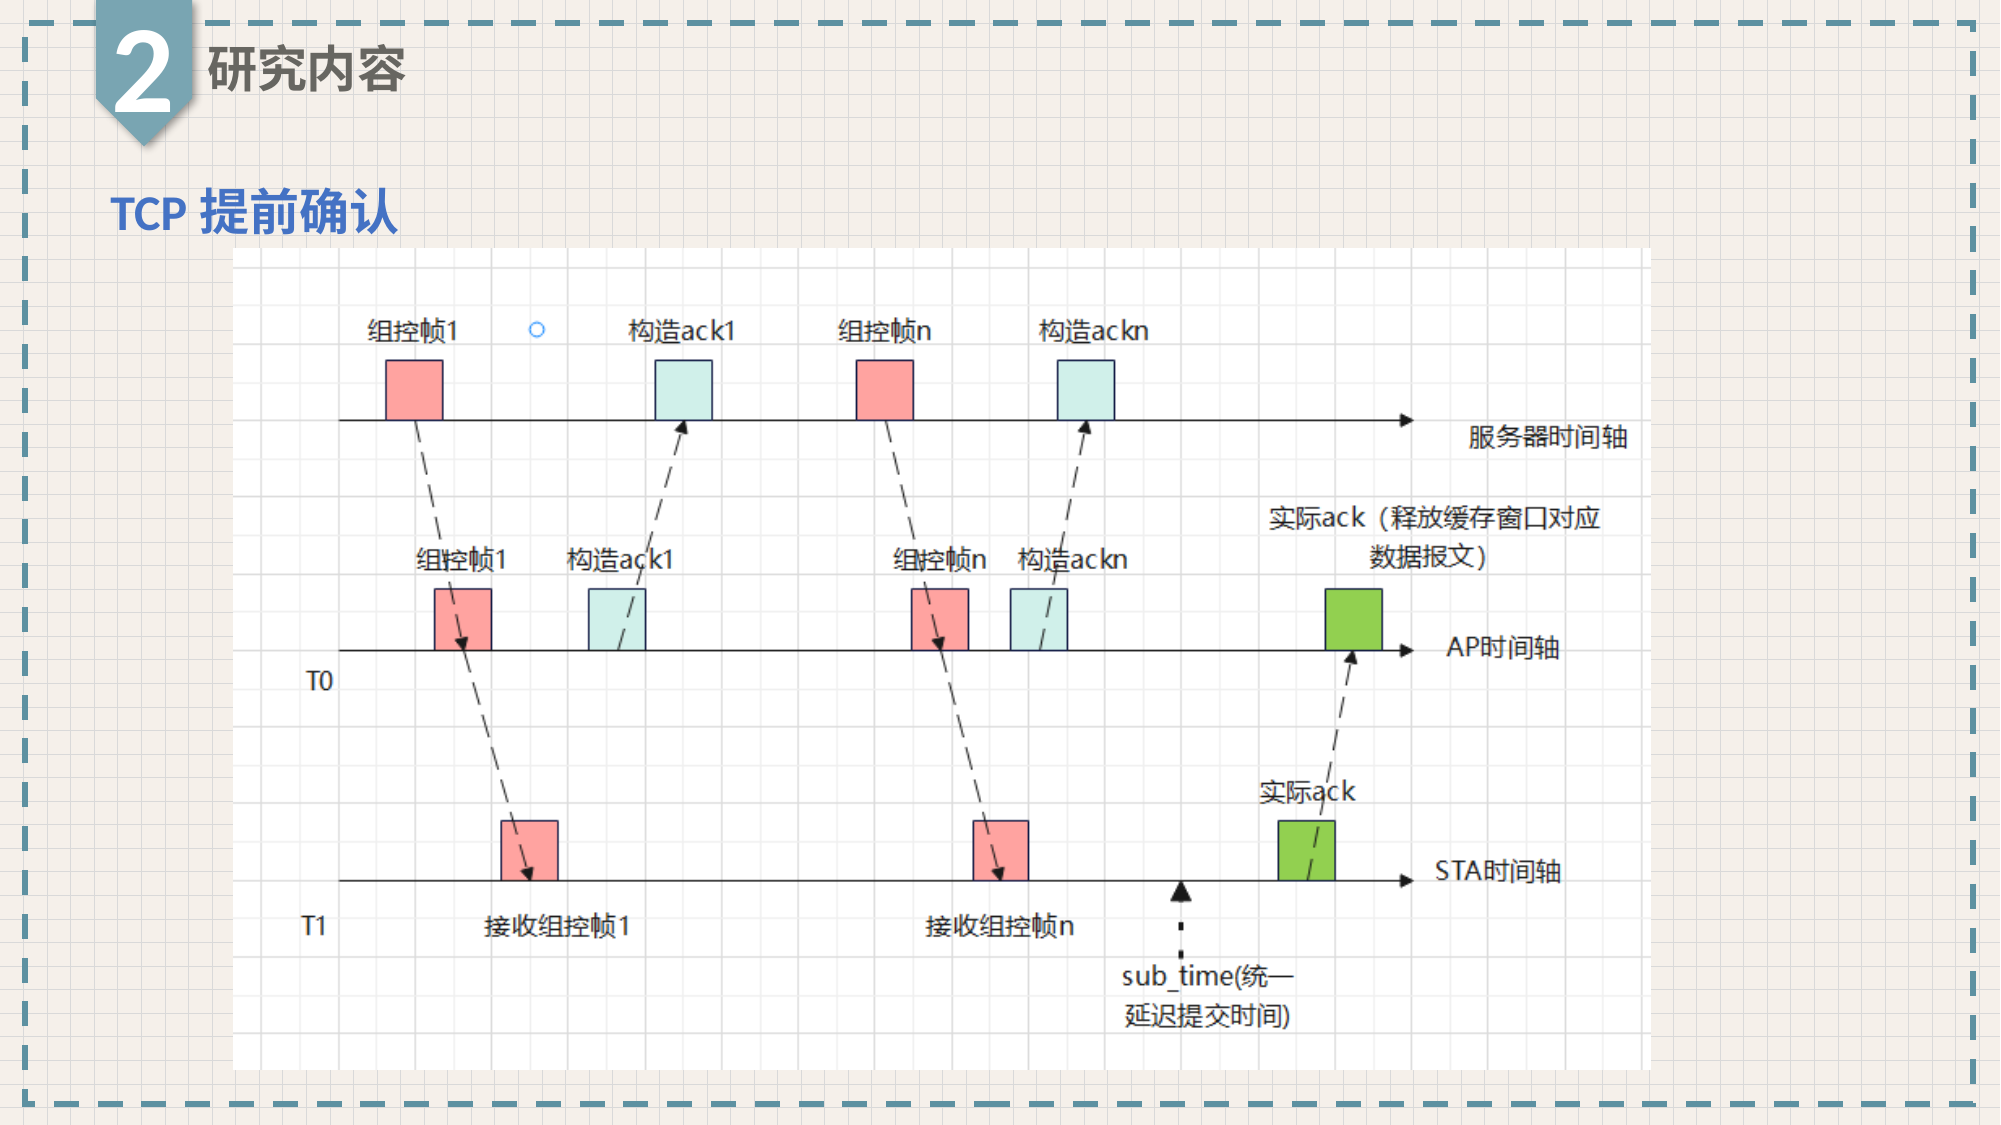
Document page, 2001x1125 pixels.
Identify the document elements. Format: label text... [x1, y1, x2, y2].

text_box 2 [96, 0, 190, 145]
text_box 研究内容 [200, 30, 423, 105]
text_box TCP提前确认 [95, 172, 804, 248]
text_box [190, 0, 194, 102]
picture [233, 248, 1651, 1071]
